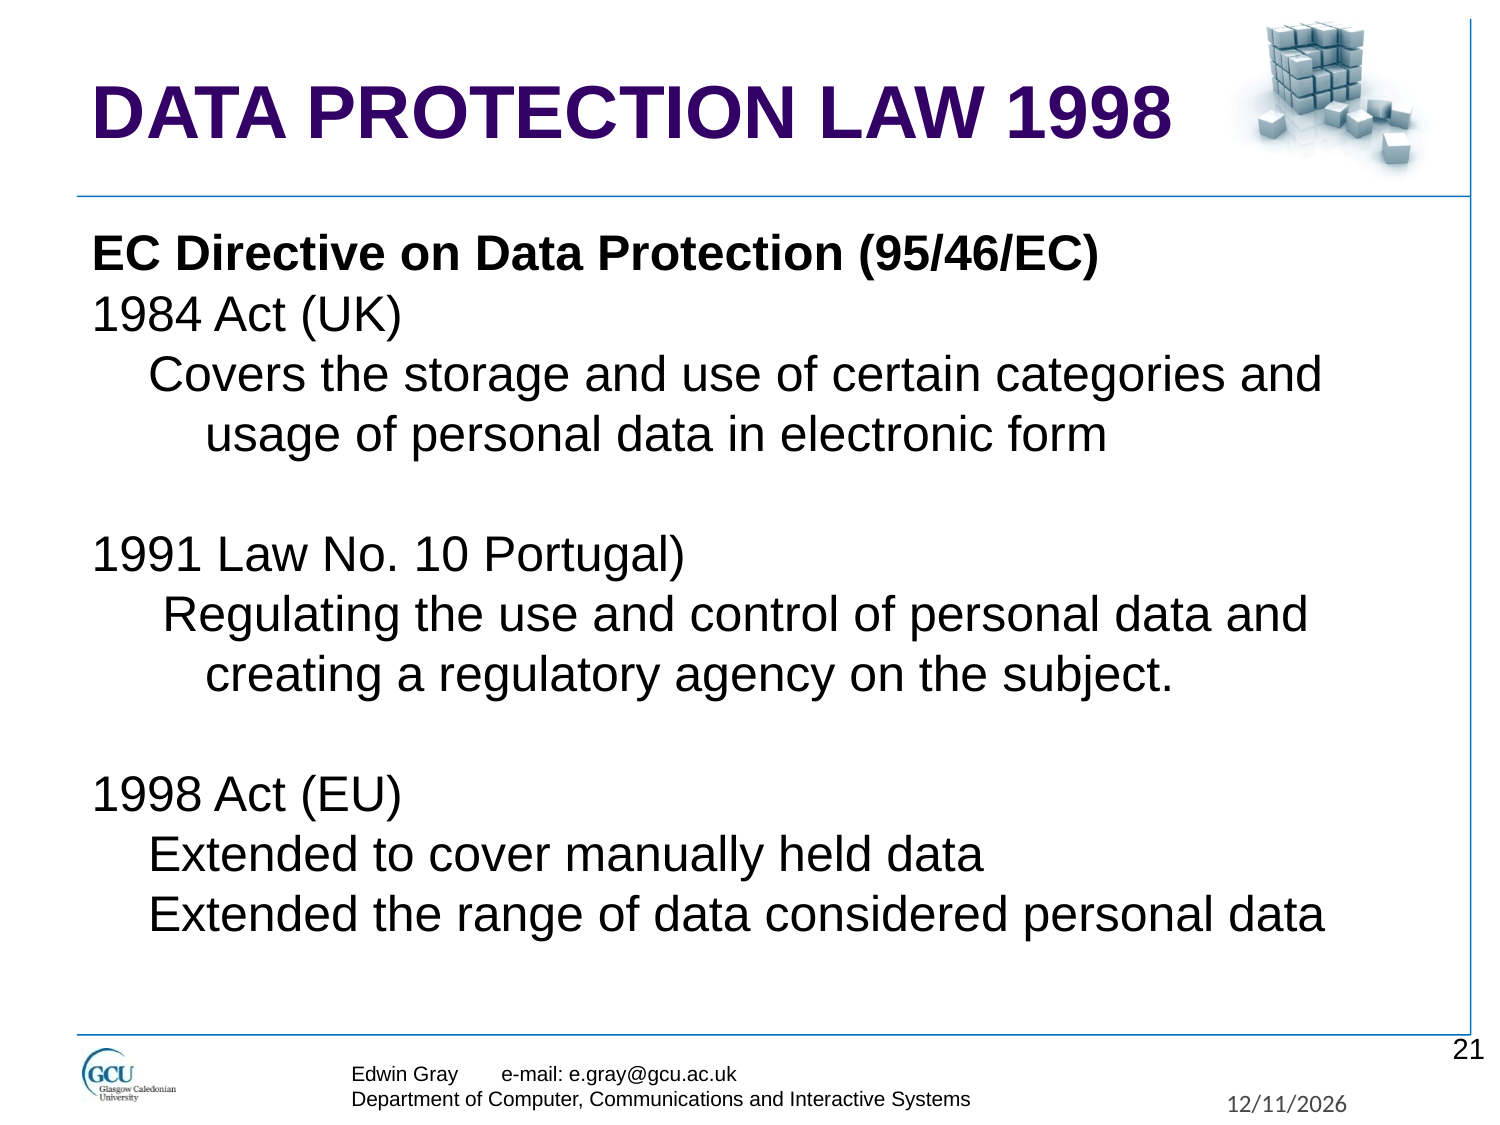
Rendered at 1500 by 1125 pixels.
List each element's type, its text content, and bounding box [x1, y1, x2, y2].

picture [82, 1048, 176, 1102]
text_box 21 [1187, 1023, 1500, 1099]
title DATA PROTECTION LAW 1998 [76, 0, 1427, 161]
picture [1207, 0, 1461, 191]
list EC Directive on Data Protection (95/46/EC) 1984 Act (UK) Covers the storage and use of certain categories and usage of personal data in electronic form 1991 Law No. 10 Portugal) Regulating the use and control of personal data and creating a regulatory agency on the subject. 1998 Act (EU) Extended to cover manually held data Extended the range of data considered personal data [76, 219, 1471, 1047]
text_box 27/11/2017 [1211, 1099, 1363, 1125]
text_box Edwin Gray e-mail: e.gray@gcu.ac.uk Department of Computer, Communications and Interactive Systems [336, 1052, 1022, 1109]
